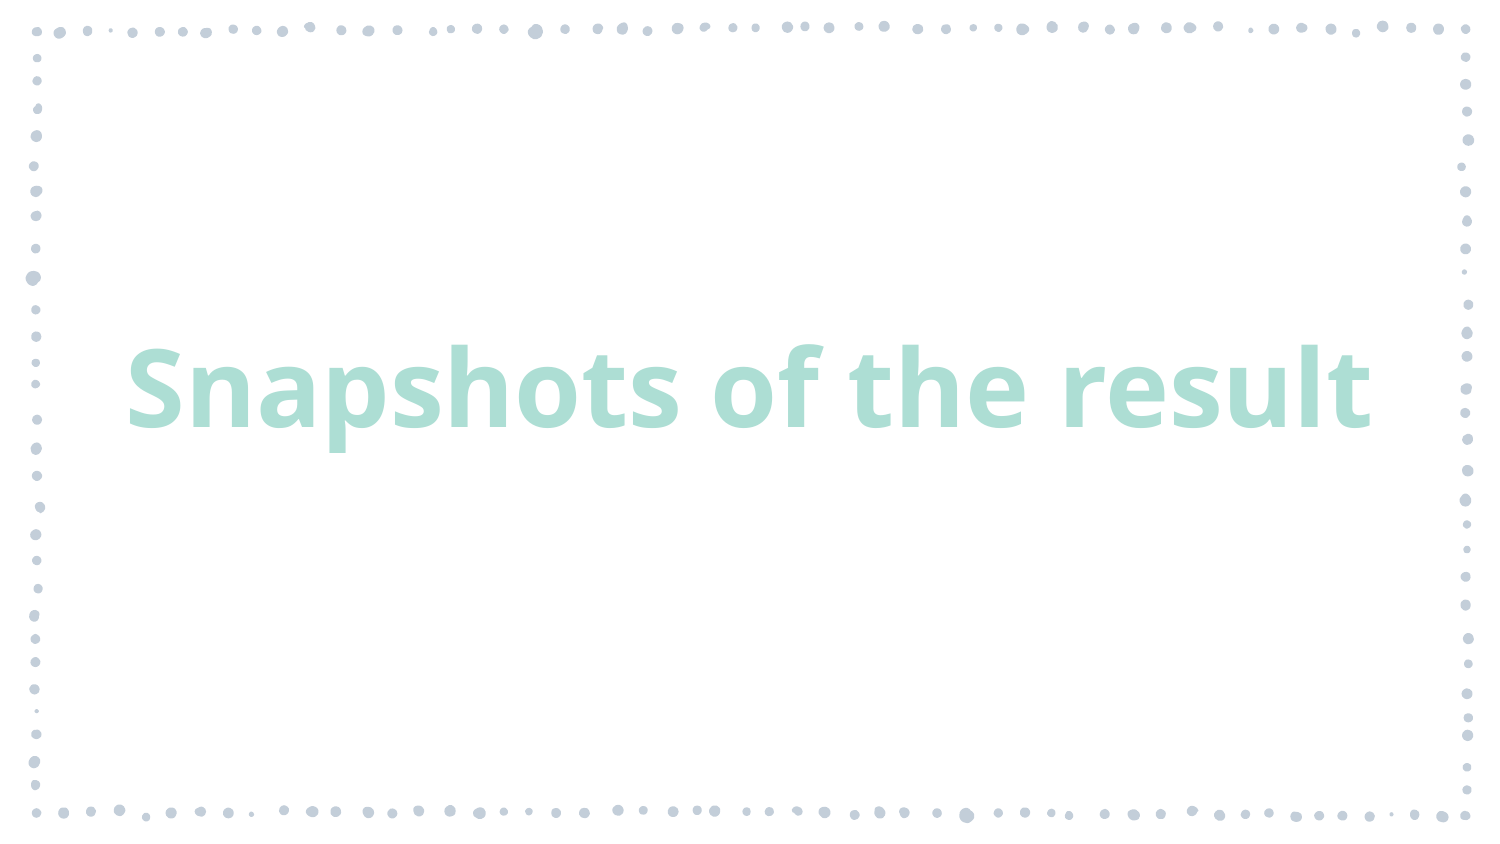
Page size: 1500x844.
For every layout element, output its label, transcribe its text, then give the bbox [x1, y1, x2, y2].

text_box Snapshots of the result [78, 242, 1421, 465]
